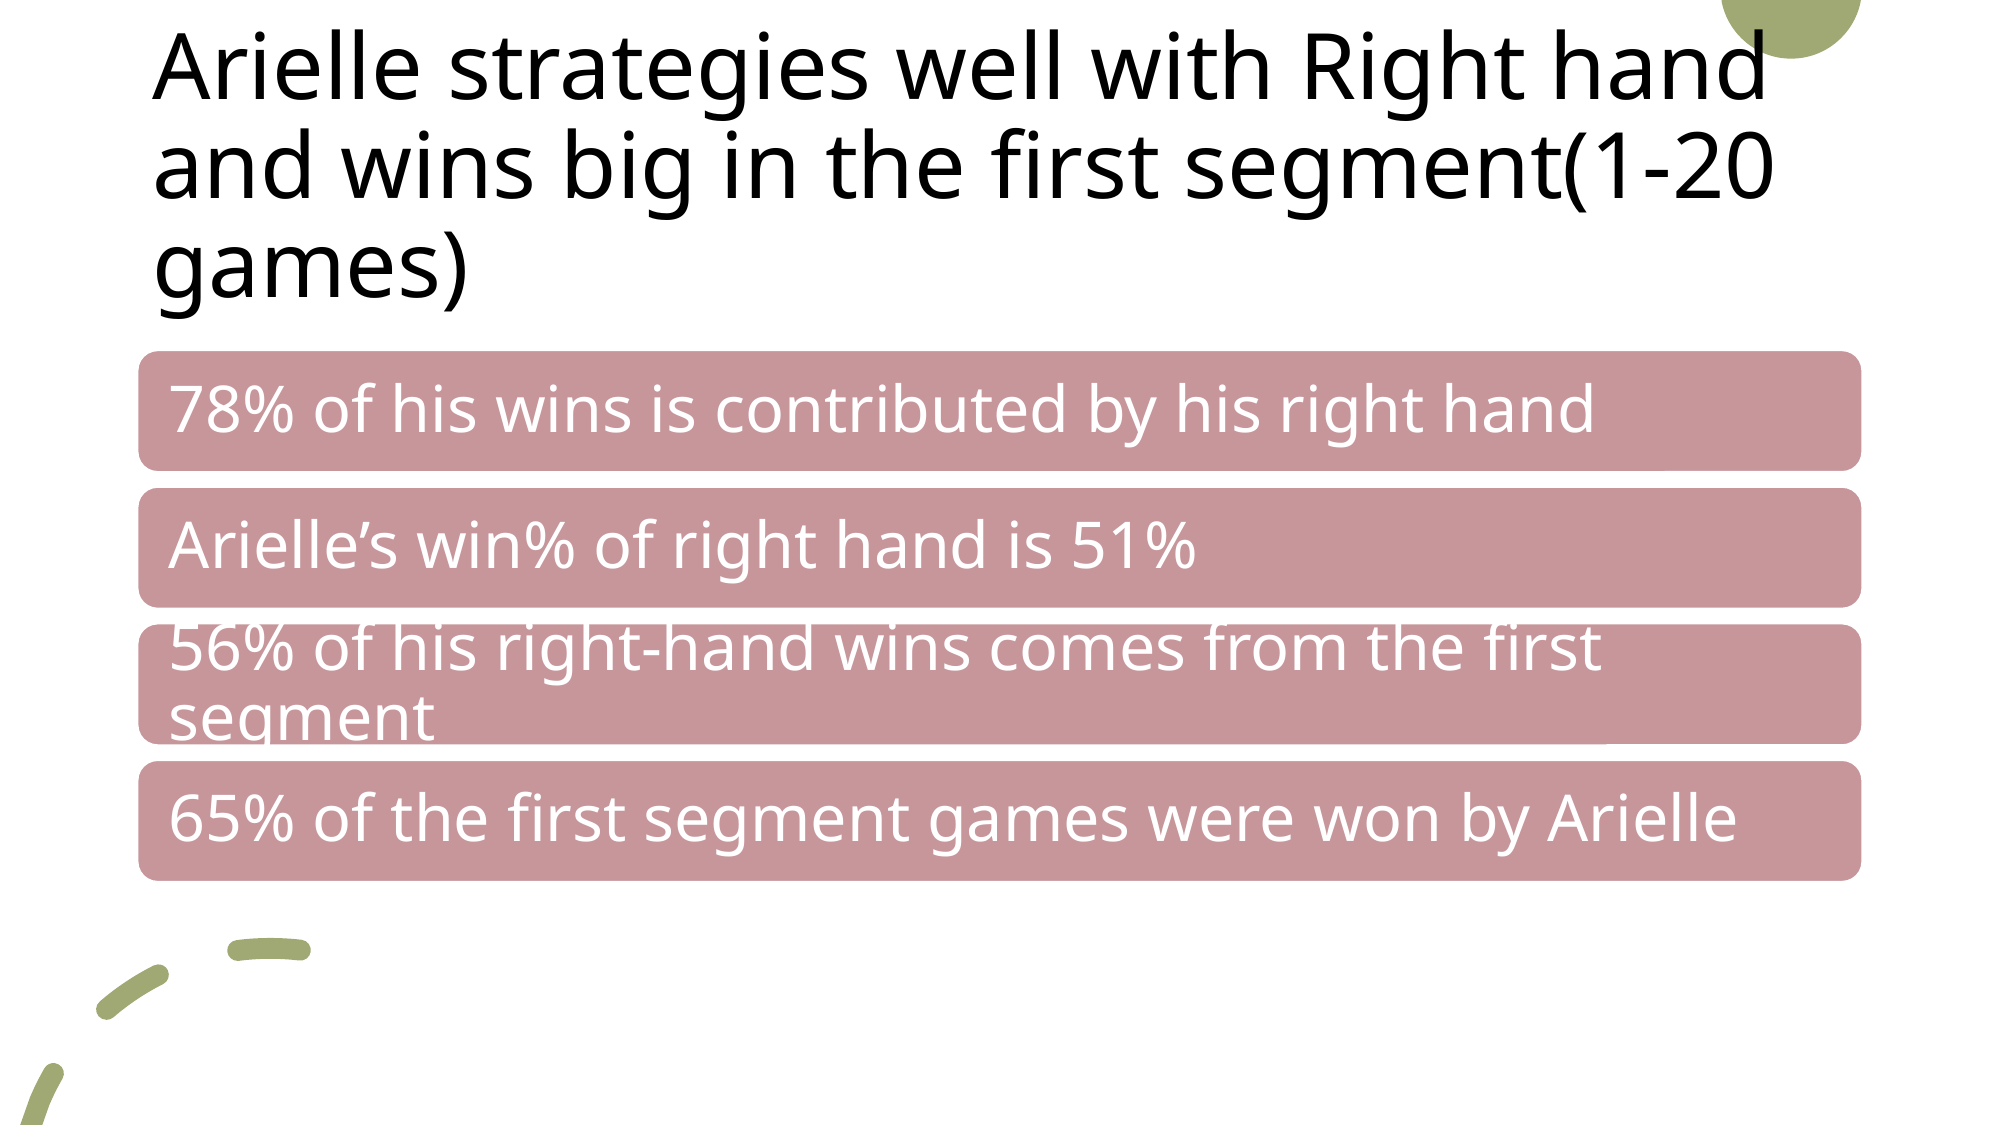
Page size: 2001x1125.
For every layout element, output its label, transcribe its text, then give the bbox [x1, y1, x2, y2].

title Arielle strategies well with Right hand and wins big in the first segment(1-20 games) [137, 59, 1863, 278]
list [137, 299, 1863, 933]
